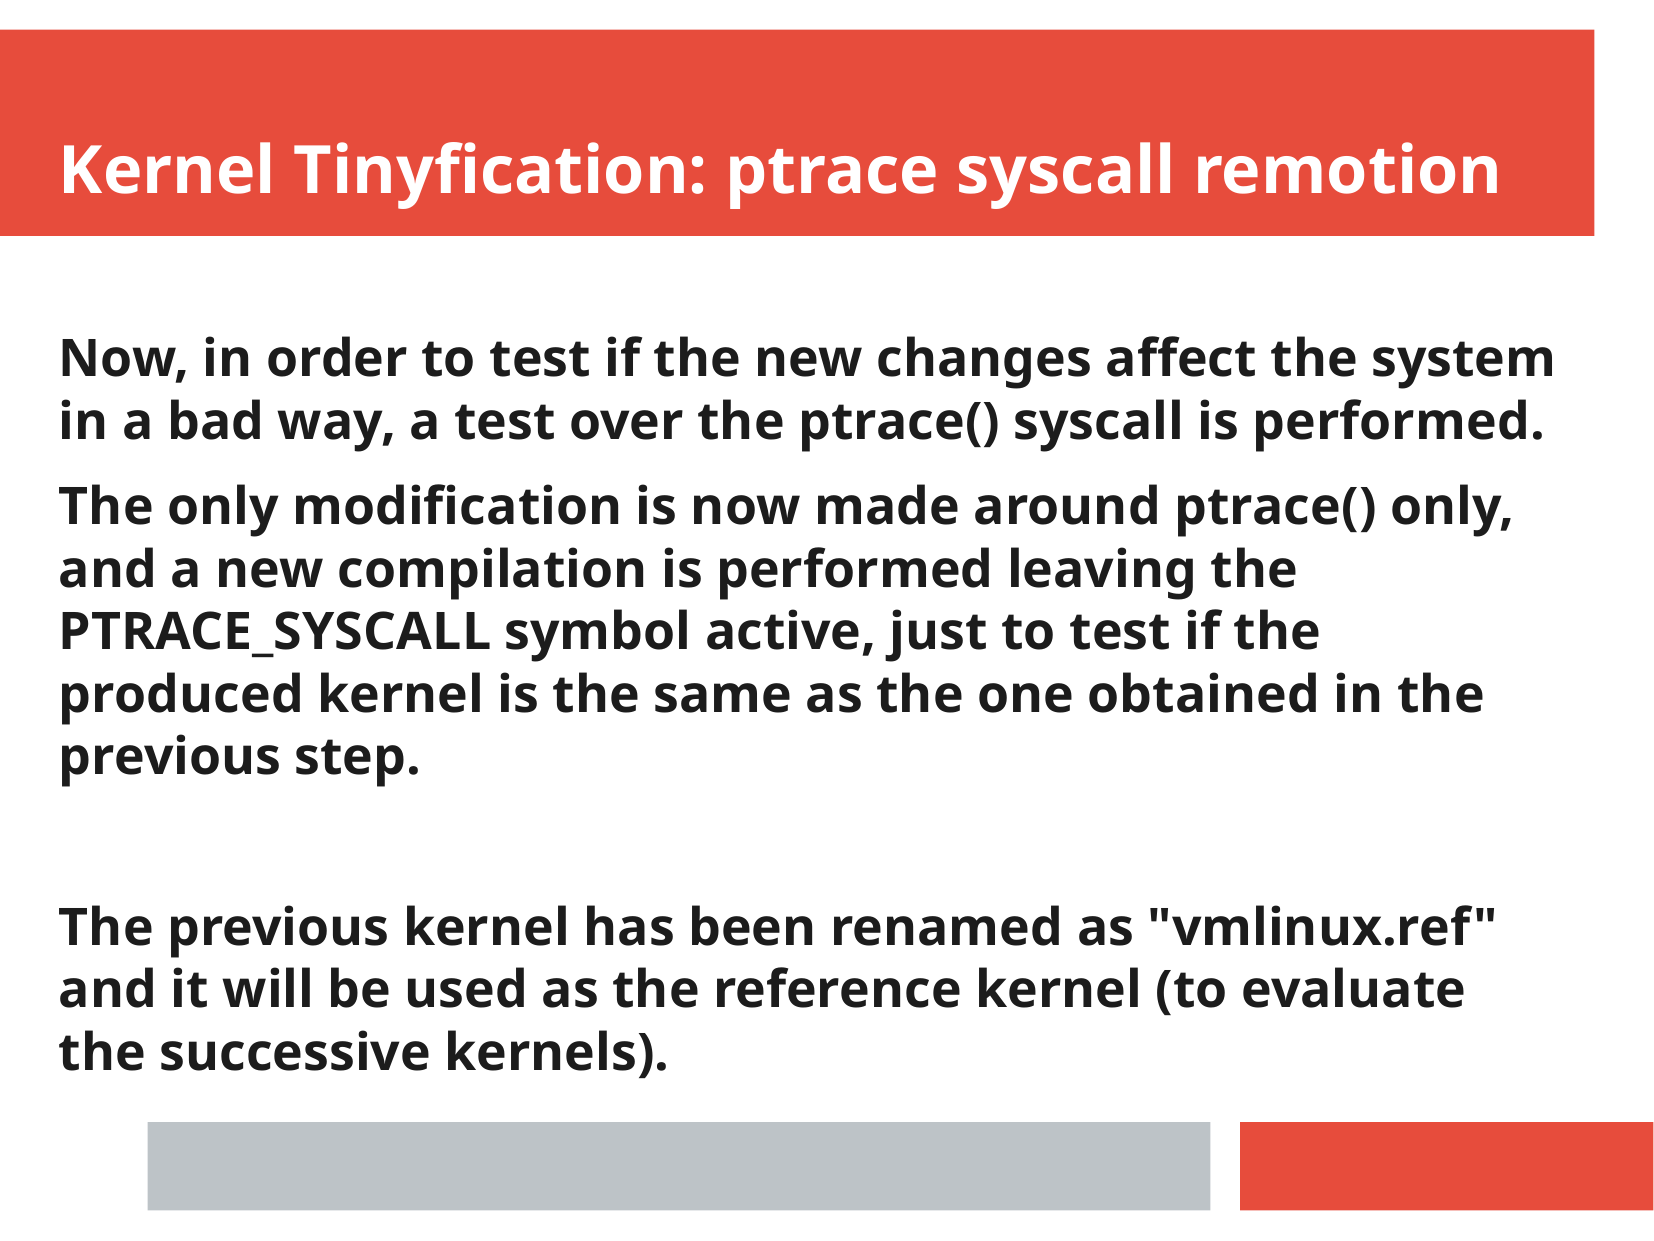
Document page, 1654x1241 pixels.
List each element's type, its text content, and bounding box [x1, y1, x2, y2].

text_box Kernel Tinyfication: ptrace syscall remotion [59, 59, 1595, 207]
text_box Now, in order to test if the new changes affect the system in a bad way, a test over the ptrace() syscall is performed. The only modification is now made around ptrace() only, and a new compilation is performed leaving the PTRACE_SYSCALL symbol active, just to test if the produced kernel is the same as the one obtained in the previous step. The previous kernel has been renamed as "vmlinux.ref" and it will be used as the reference kernel (to evaluate the successive kernels). [59, 324, 1565, 1093]
